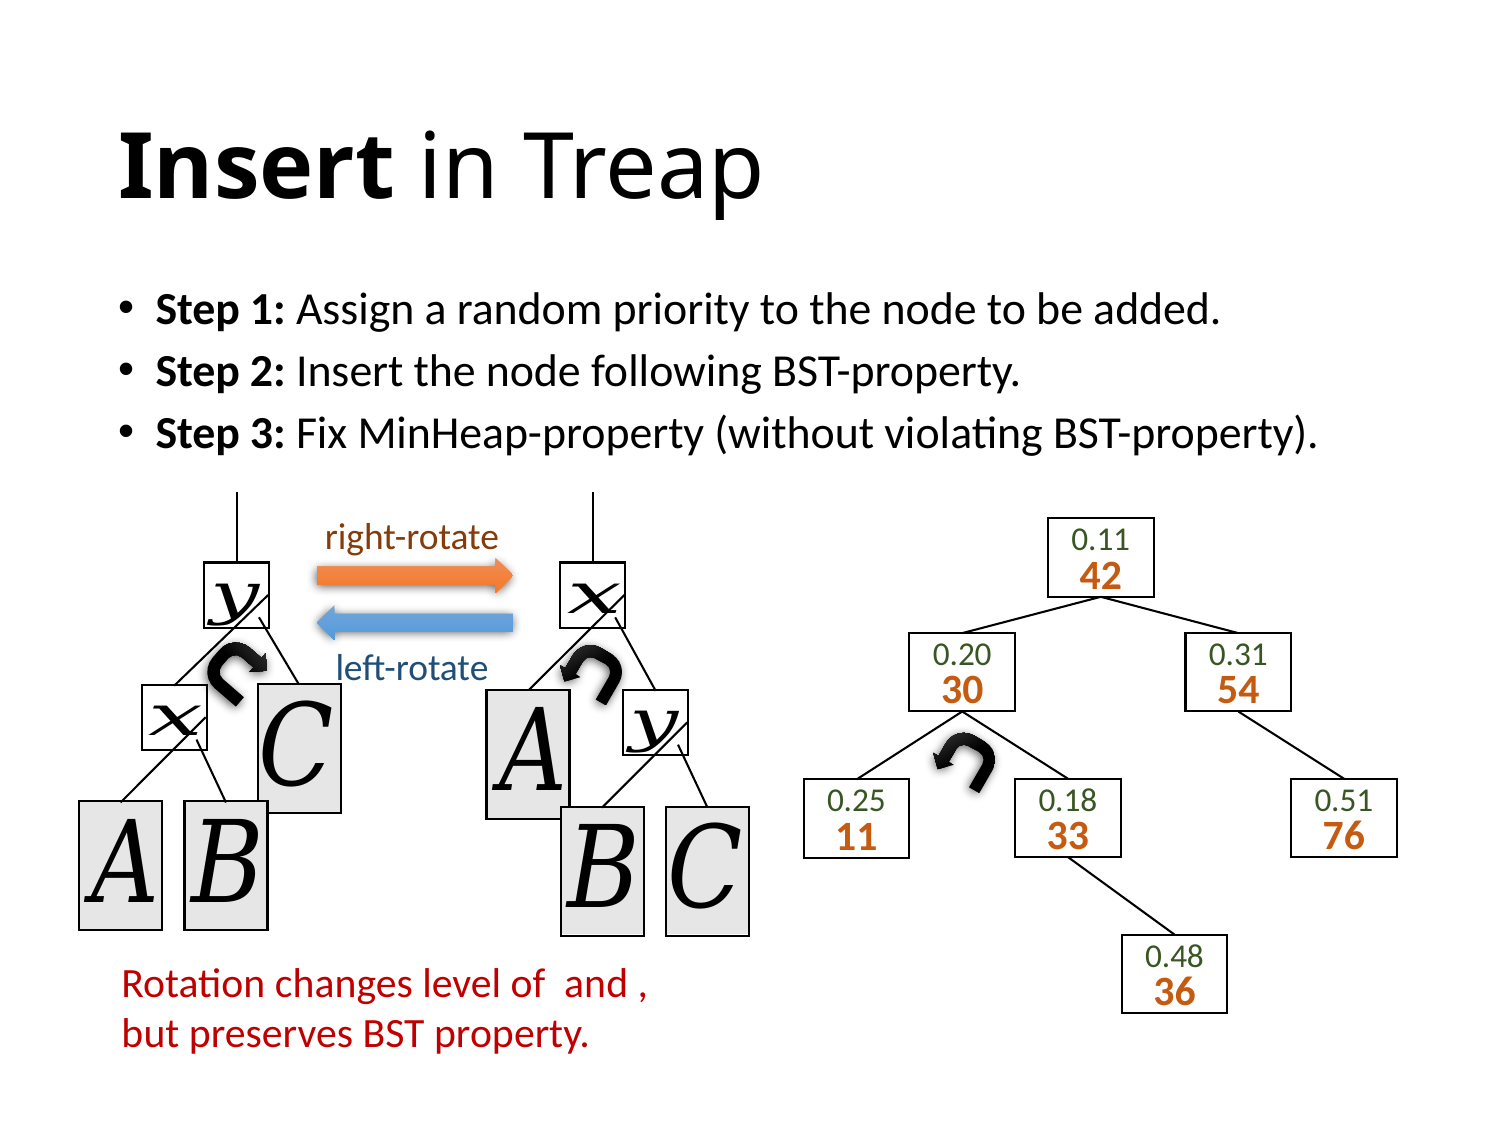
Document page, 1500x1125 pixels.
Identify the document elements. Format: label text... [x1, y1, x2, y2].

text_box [803, 518, 1397, 858]
title Insert in Treap [103, 59, 1397, 277]
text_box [79, 492, 340, 930]
list Step 1: Assign a random priority to the node to be added. Step 2: Insert the node following BST-property. Step 3: Fix MinHeap-property (without violating BST-property). [103, 277, 1397, 492]
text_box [340, 505, 487, 696]
text_box 0.48 36 [1121, 934, 1228, 1014]
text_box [1067, 857, 1175, 935]
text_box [487, 492, 748, 935]
